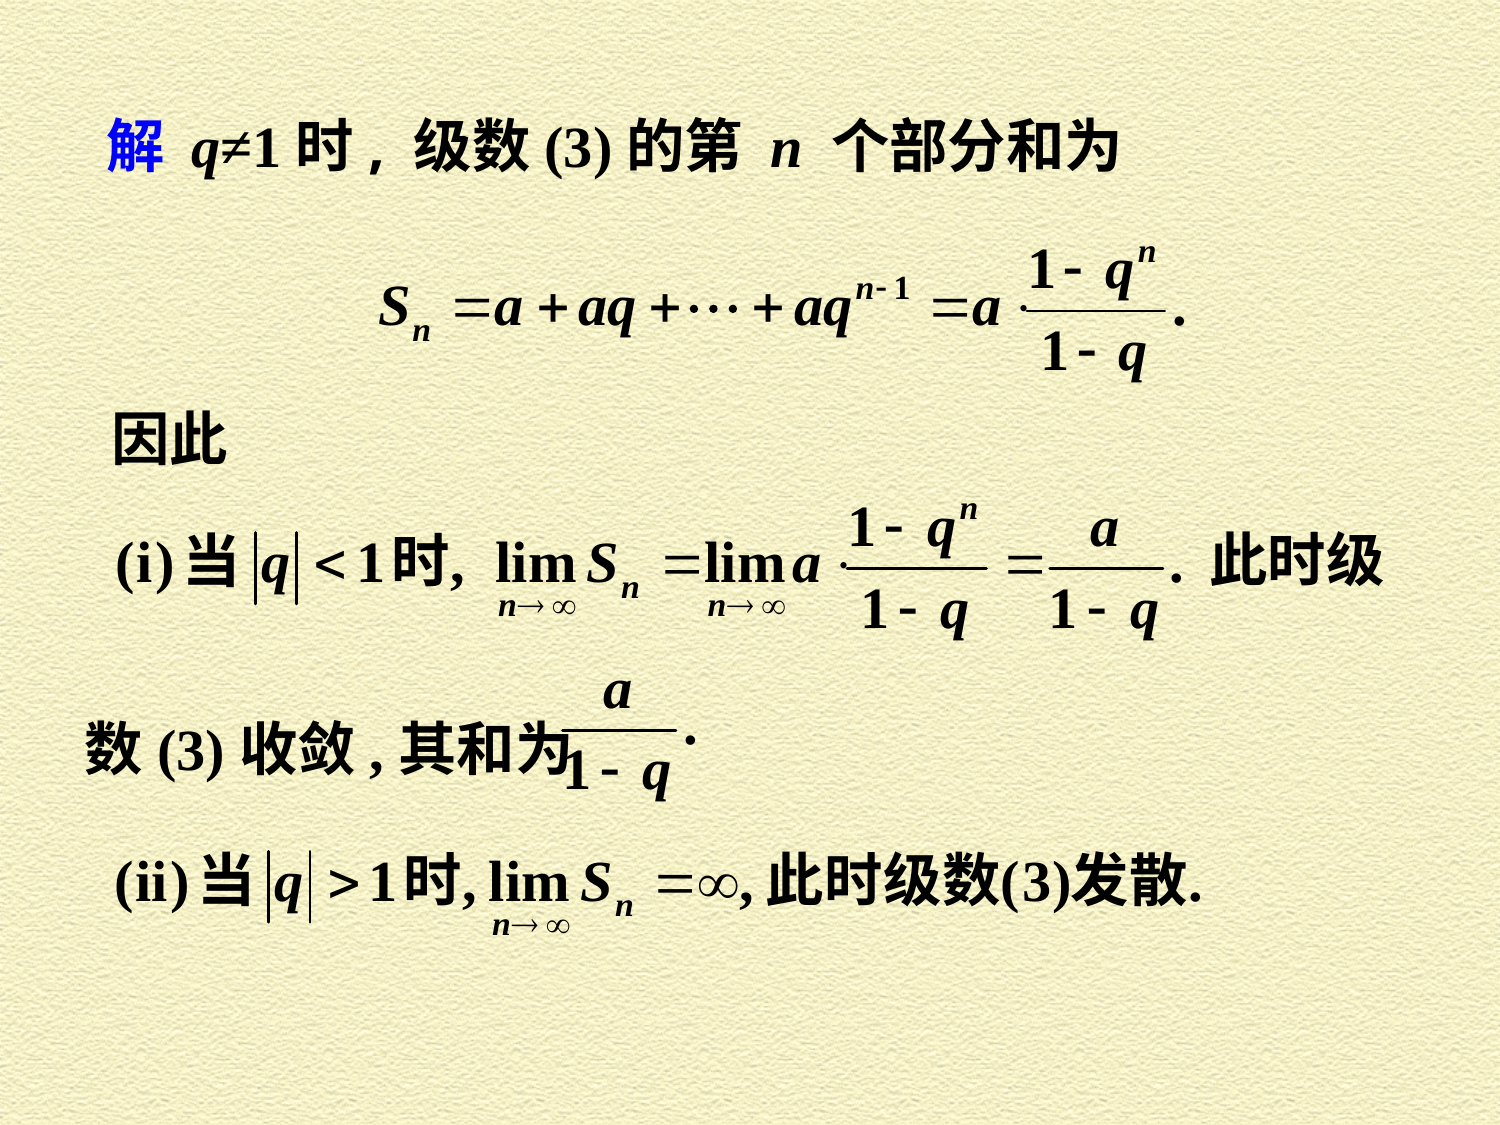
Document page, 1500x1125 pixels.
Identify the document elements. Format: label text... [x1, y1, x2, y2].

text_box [372, 231, 1190, 388]
text_box 解 q≠1时, 级数(3)的第 n 个部分和为 [91, 101, 1151, 187]
text_box 因此 [97, 394, 326, 480]
picture [0, 0, 1500, 1125]
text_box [113, 488, 1399, 646]
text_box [97, 657, 701, 808]
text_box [112, 845, 1207, 941]
